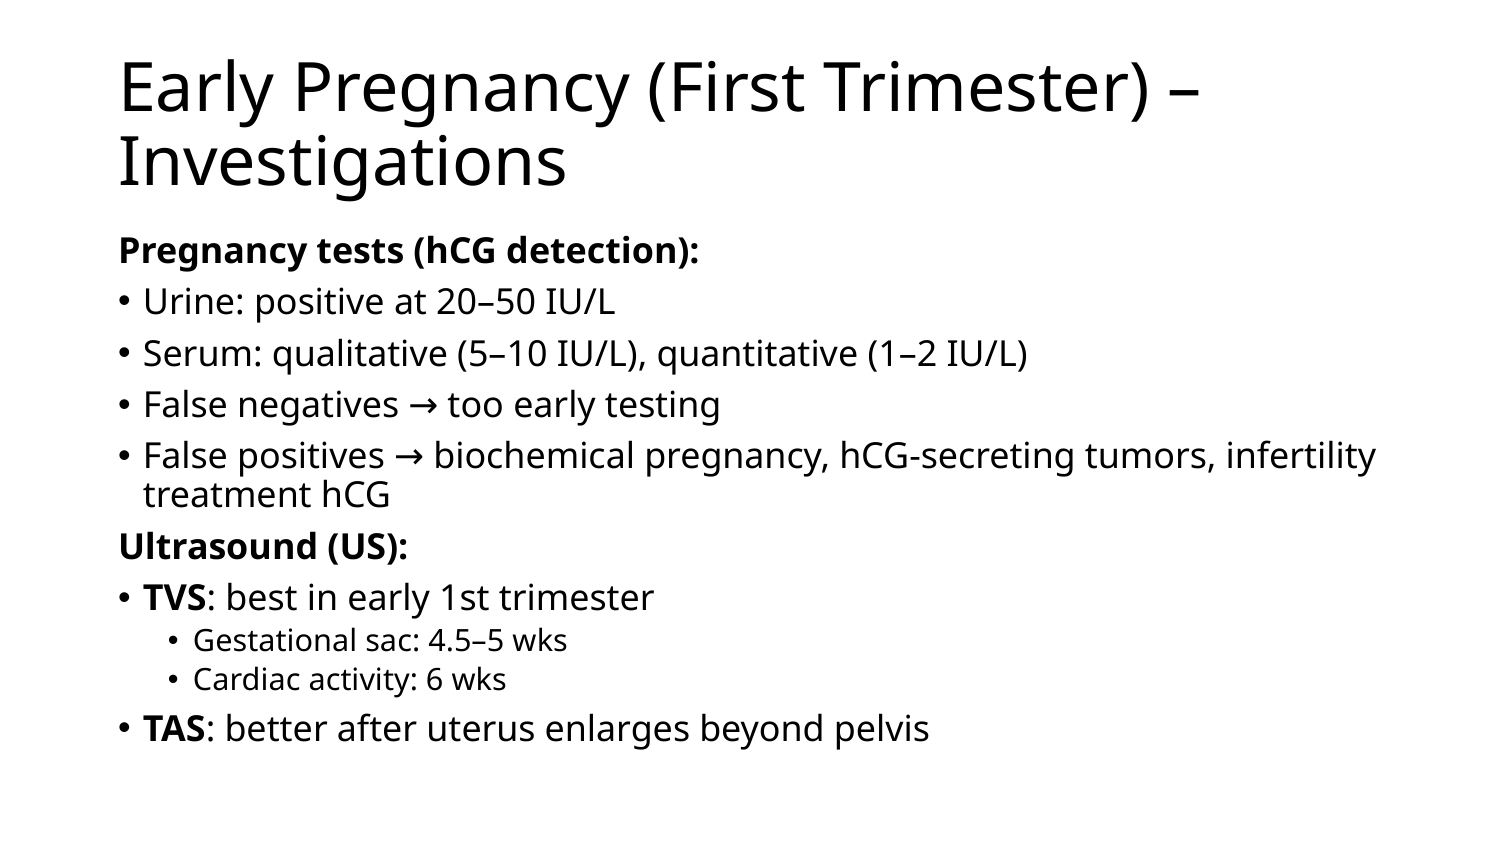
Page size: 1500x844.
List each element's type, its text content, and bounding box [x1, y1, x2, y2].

list Pregnancy tests (hCG detection): Urine: positive at 20–50 IU/L Serum: qualitative (5–10 IU/L), quantitative (1–2 IU/L) False negatives → too early testing False positives → biochemical pregnancy, hCG-secreting tumors, infertility treatment hCG Ultrasound (US): TVS: best in early 1st trimester Gestational sac: 4.5–5 wks Cardiac activity: 6 wks TAS: better after uterus enlarges beyond pelvis [103, 224, 1397, 760]
title Early Pregnancy (First Trimester) – Investigations [103, 44, 1397, 208]
